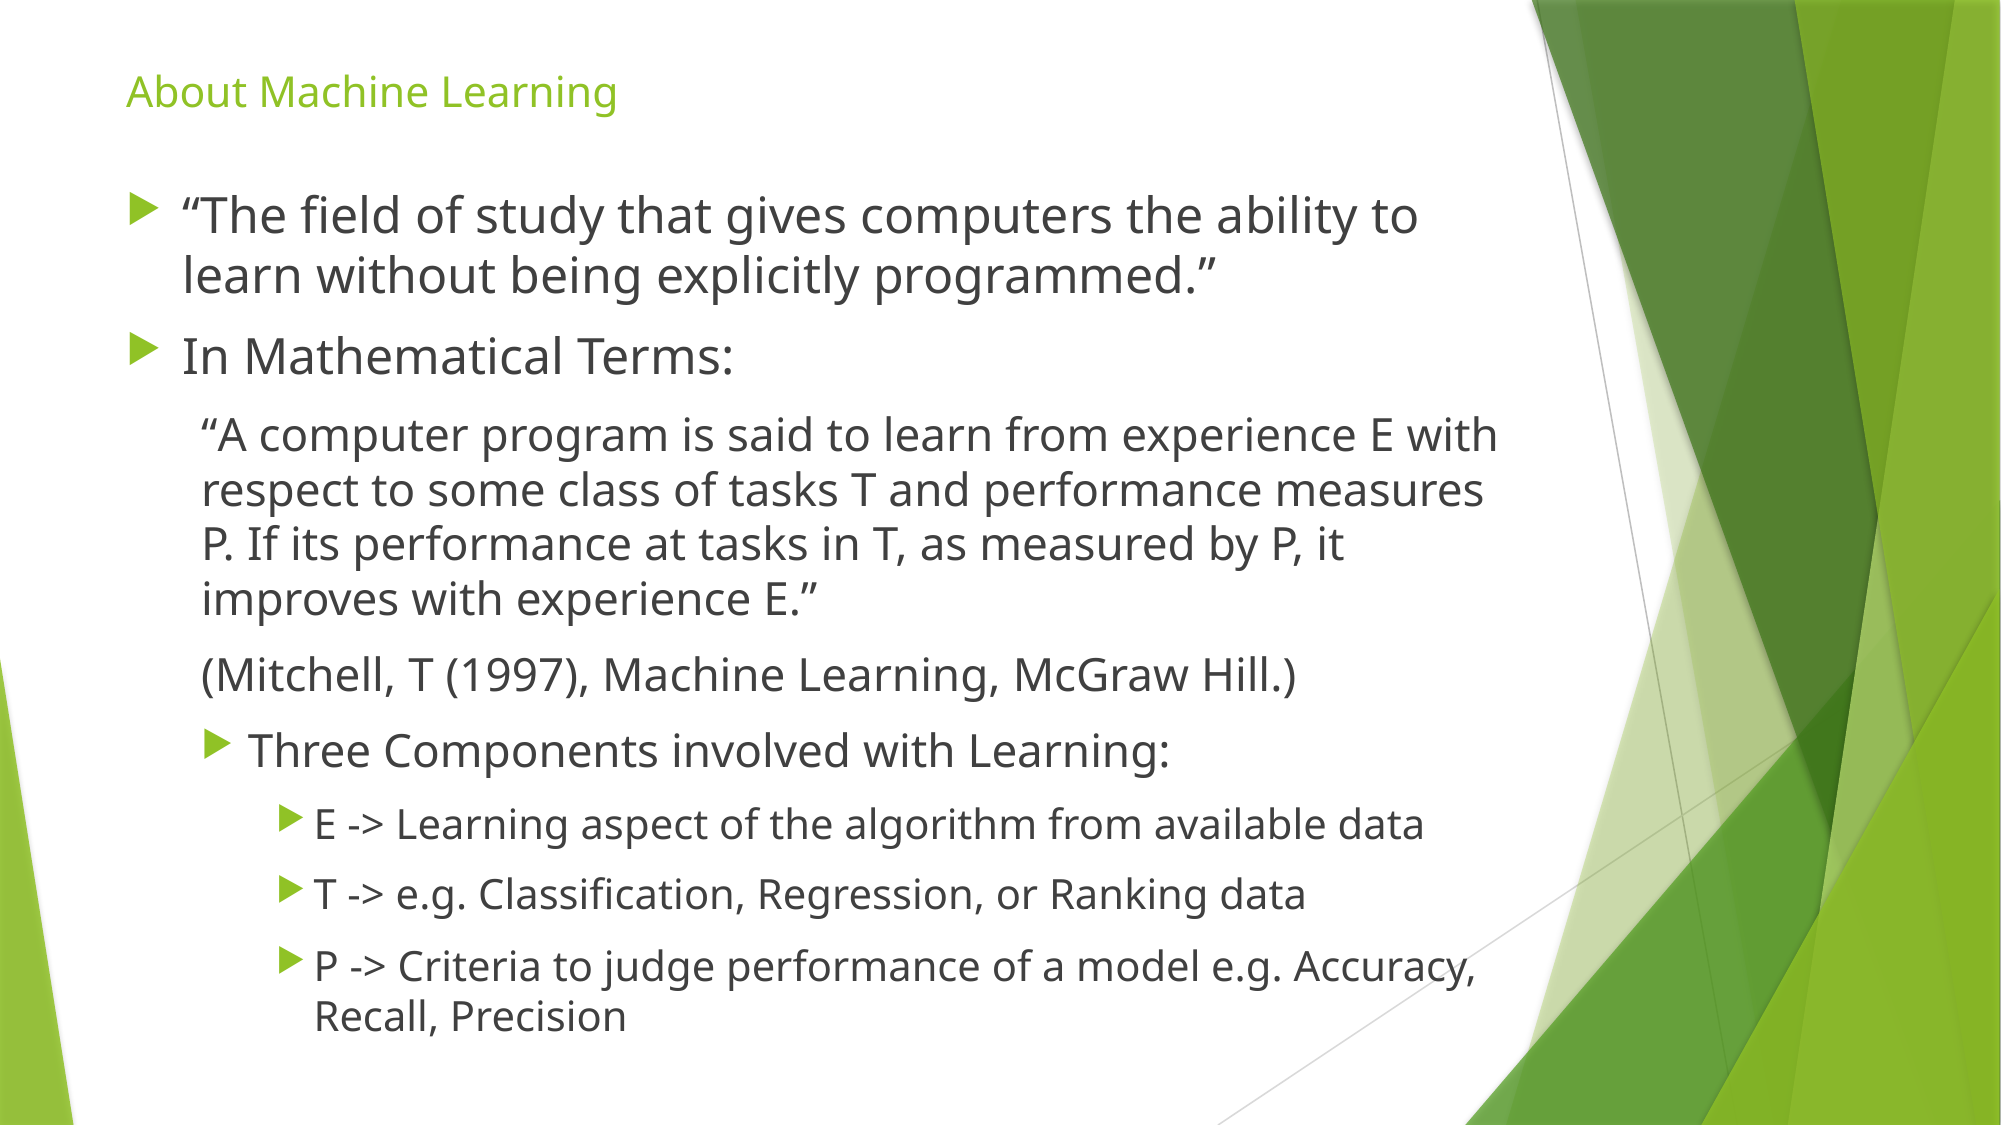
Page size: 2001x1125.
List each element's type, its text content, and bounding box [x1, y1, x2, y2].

title About Machine Learning [111, 57, 1522, 176]
list “The field of study that gives computers the ability to learn without being explicitly programmed.” In Mathematical Terms: “A computer program is said to learn from experience E with respect to some class of tasks T and performance measures P. If its performance at tasks in T, as measured by P, it improves with experience E.” (Mitchell, T (1997), Machine Learning, McGraw Hill.) Three Components involved with Learning: E -> Learning aspect of the algorithm from available data T -> e.g. Classification, Regression, or Ranking data P -> Criteria to judge performance of a model e.g. Accuracy, Recall, Precision [111, 176, 1522, 1090]
